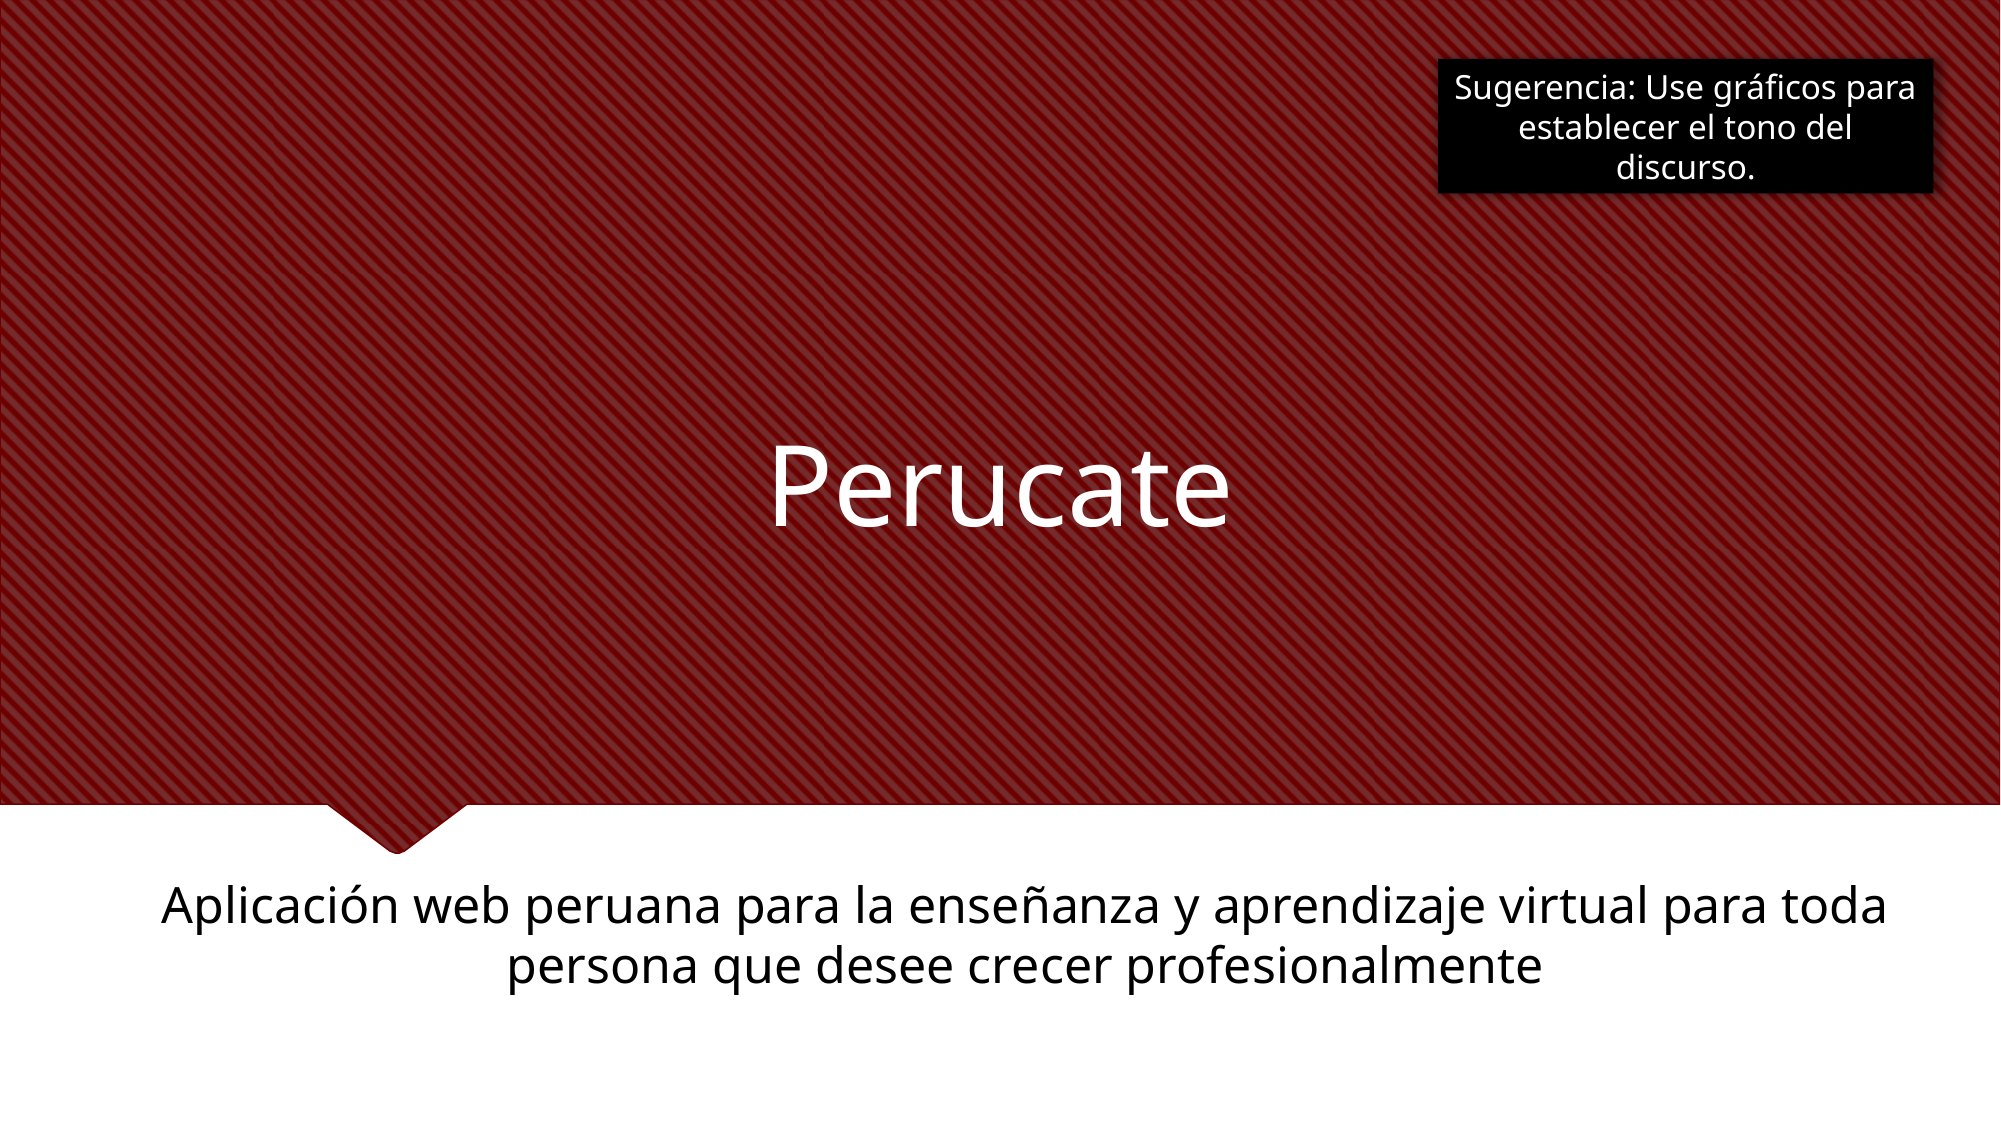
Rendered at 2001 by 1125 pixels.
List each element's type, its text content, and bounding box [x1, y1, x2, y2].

text_box Sugerencia: Use gráficos para establecer el tono del discurso. [1438, 58, 1934, 194]
subtitle Aplicación web peruana para la enseñanza y aprendizaje virtual para toda persona que desee crecer profesionalmente [132, 866, 1918, 1081]
title Perucate [132, 237, 1868, 726]
